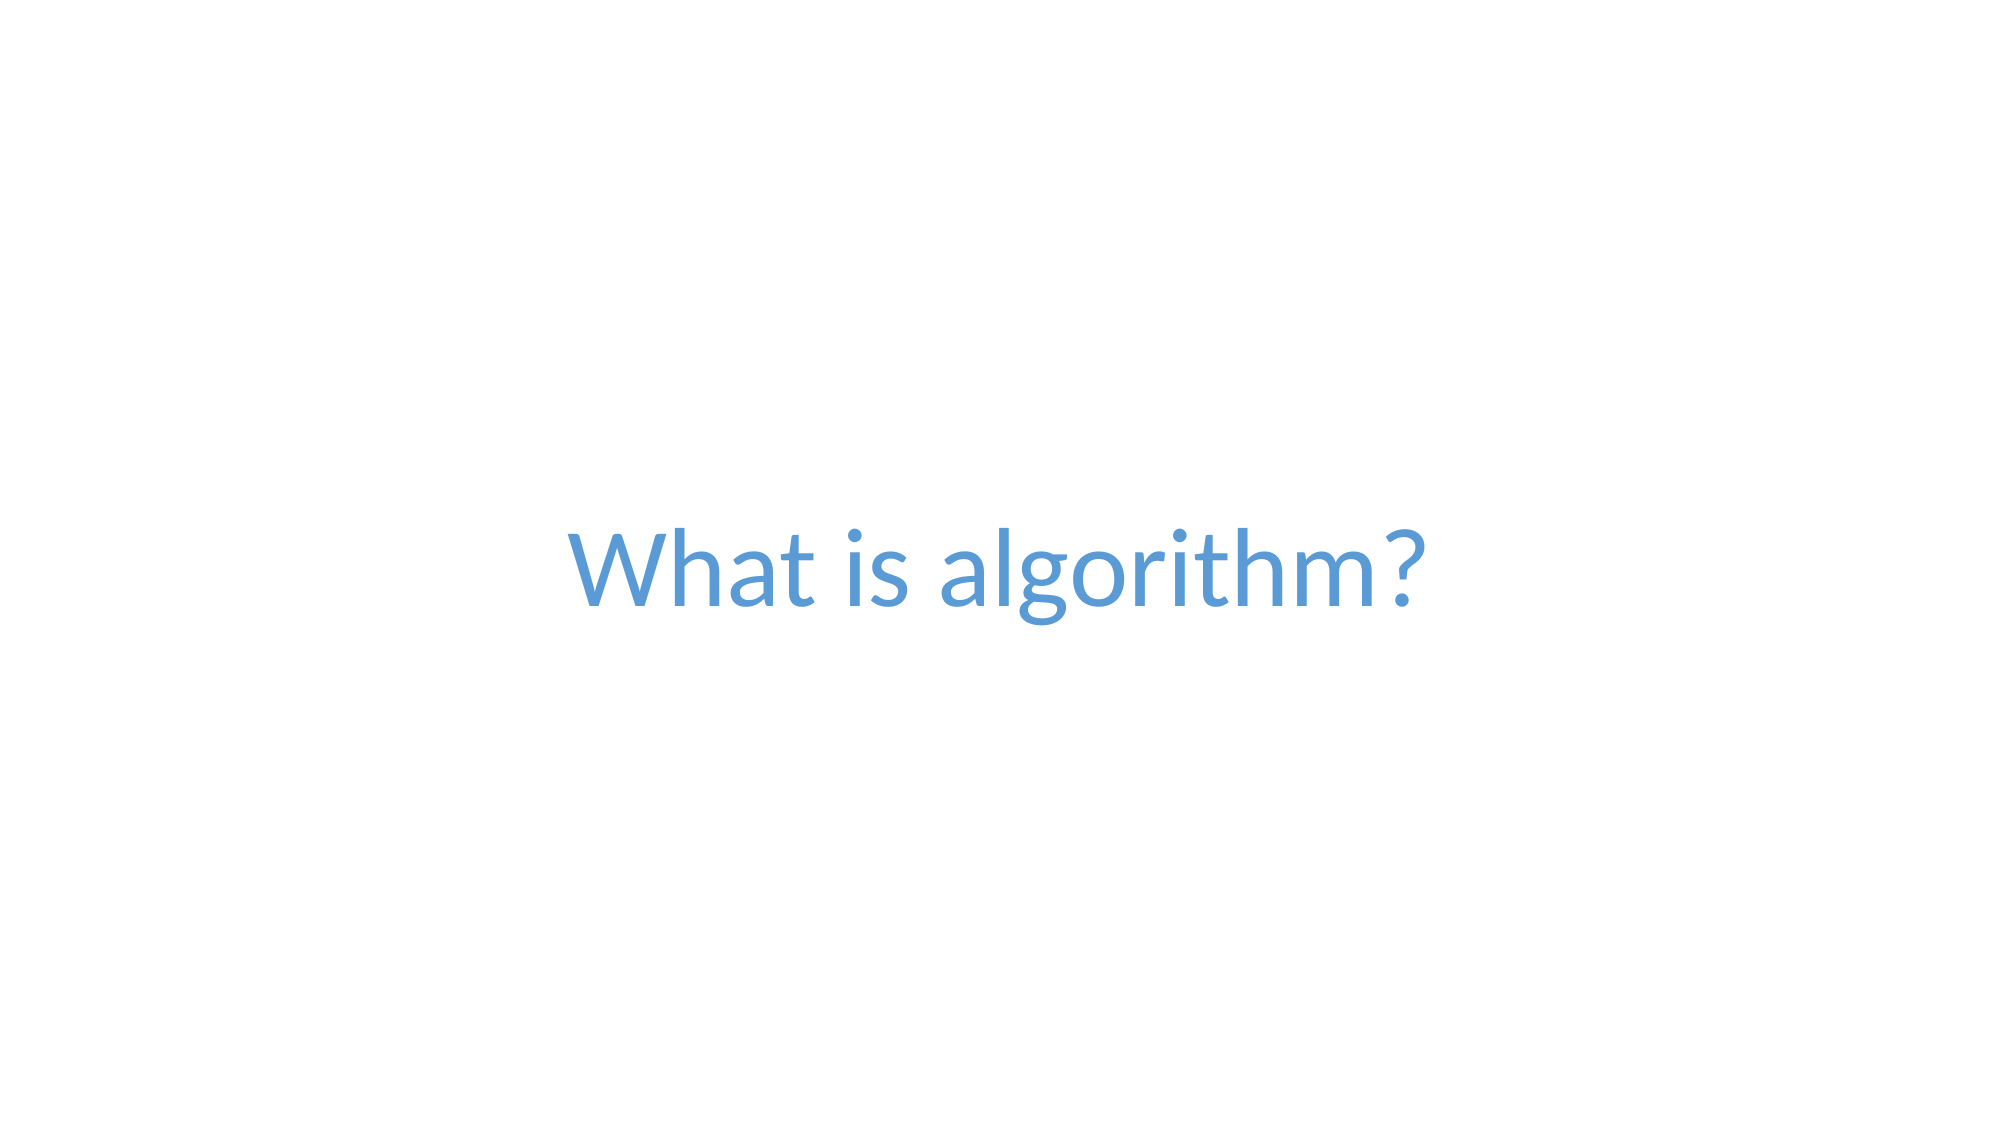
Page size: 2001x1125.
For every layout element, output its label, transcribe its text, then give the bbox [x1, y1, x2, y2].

text_box What is algorithm? [552, 486, 1448, 637]
